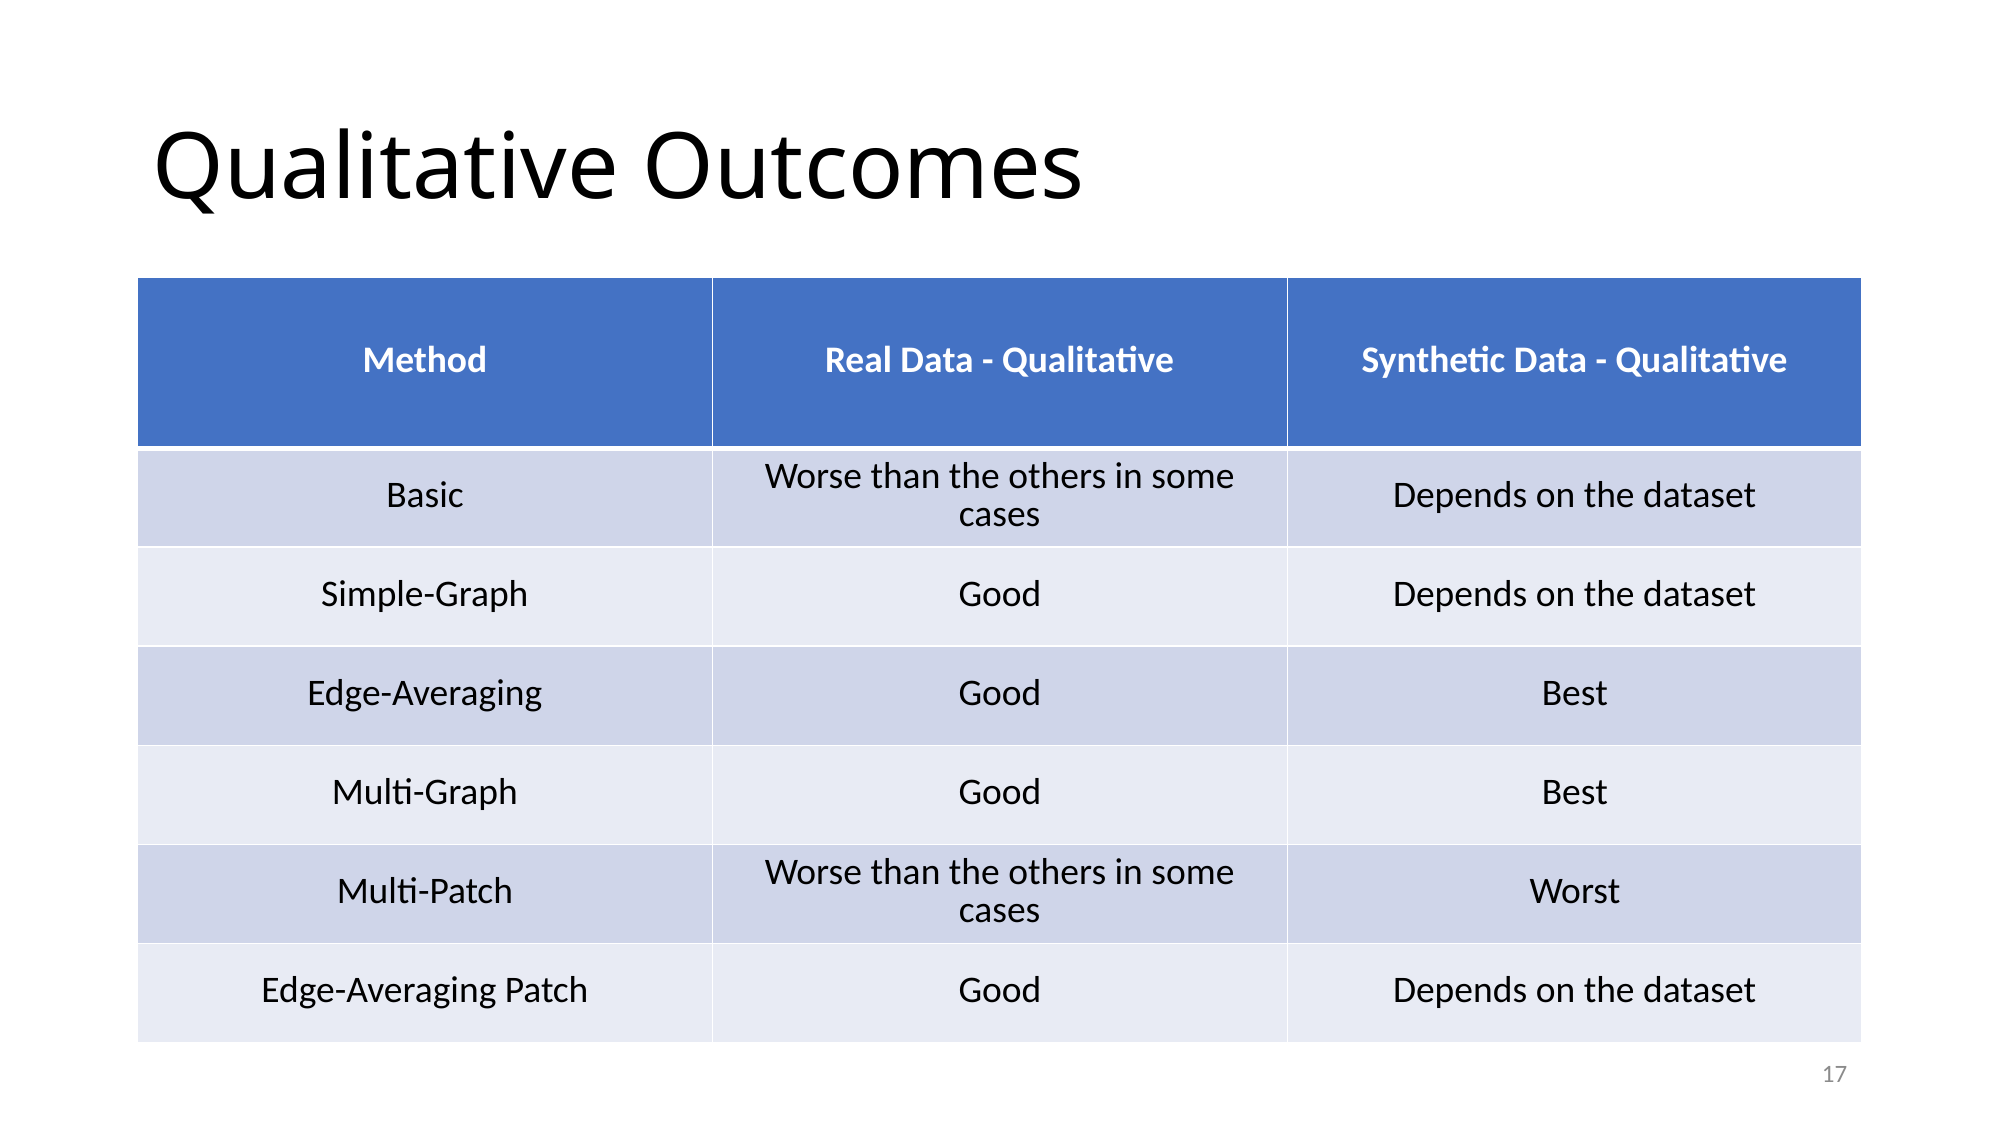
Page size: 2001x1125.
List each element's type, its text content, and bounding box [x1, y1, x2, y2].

table_cell Depends on the dataset [1288, 944, 1861, 1042]
table_cell Good [713, 647, 1287, 745]
table_cell Good [713, 548, 1287, 645]
table_cell Simple-Graph [138, 548, 712, 645]
table_cell Good [713, 944, 1287, 1042]
table_cell Worse than the others in some cases [713, 451, 1287, 546]
table_header Method [138, 278, 712, 446]
table_cell Edge-Averaging [138, 647, 712, 745]
table_cell Worst [1288, 845, 1861, 943]
table_cell Edge-Averaging Patch [138, 944, 712, 1042]
table_cell Best [1288, 746, 1861, 844]
table_cell Multi-Patch [138, 845, 712, 943]
table_cell Worse than the others in some cases [713, 845, 1287, 943]
table_cell Depends on the dataset [1288, 451, 1861, 546]
table_cell Multi-Graph [138, 746, 712, 844]
table_cell Depends on the dataset [1288, 548, 1861, 645]
table_cell Good [713, 746, 1287, 844]
table_cell Best [1288, 647, 1861, 745]
table_header Real Data - Qualitative [713, 278, 1287, 446]
table_cell Basic [138, 451, 712, 546]
table_header Synthetic Data - Qualitative [1288, 278, 1861, 446]
title Qualitative Outcomes [137, 59, 1863, 276]
slide_number 17 [1412, 1042, 1863, 1103]
